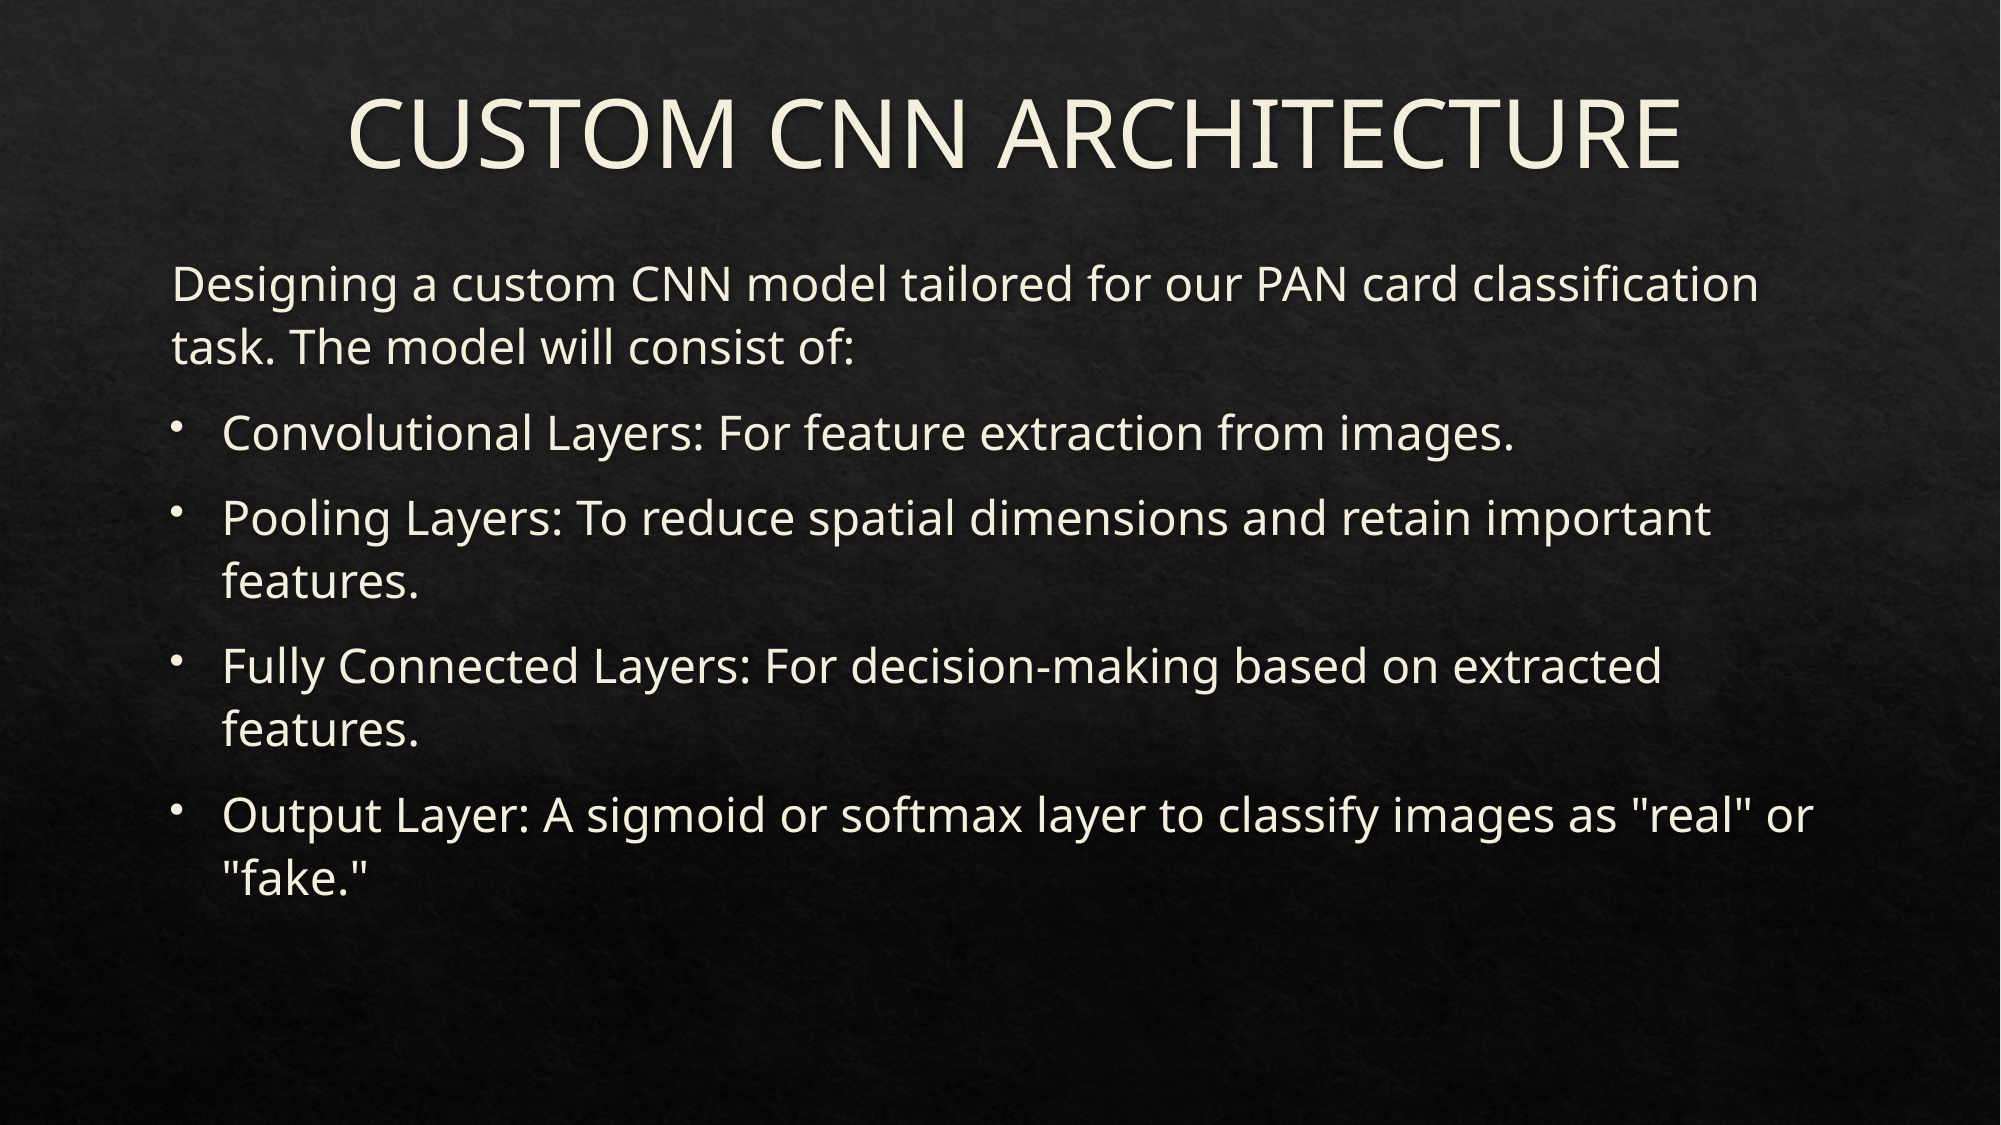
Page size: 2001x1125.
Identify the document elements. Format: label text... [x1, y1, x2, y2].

list Designing a custom CNN model tailored for our PAN card classification task. The model will consist of: Convolutional Layers: For feature extraction from images. Pooling Layers: To reduce spatial dimensions and retain important features. Fully Connected Layers: For decision-making based on extracted features. Output Layer: A sigmoid or softmax layer to classify images as "real" or "fake." [149, 240, 1849, 950]
title CUSTOM CNN ARCHITECTURE [149, 34, 1882, 241]
